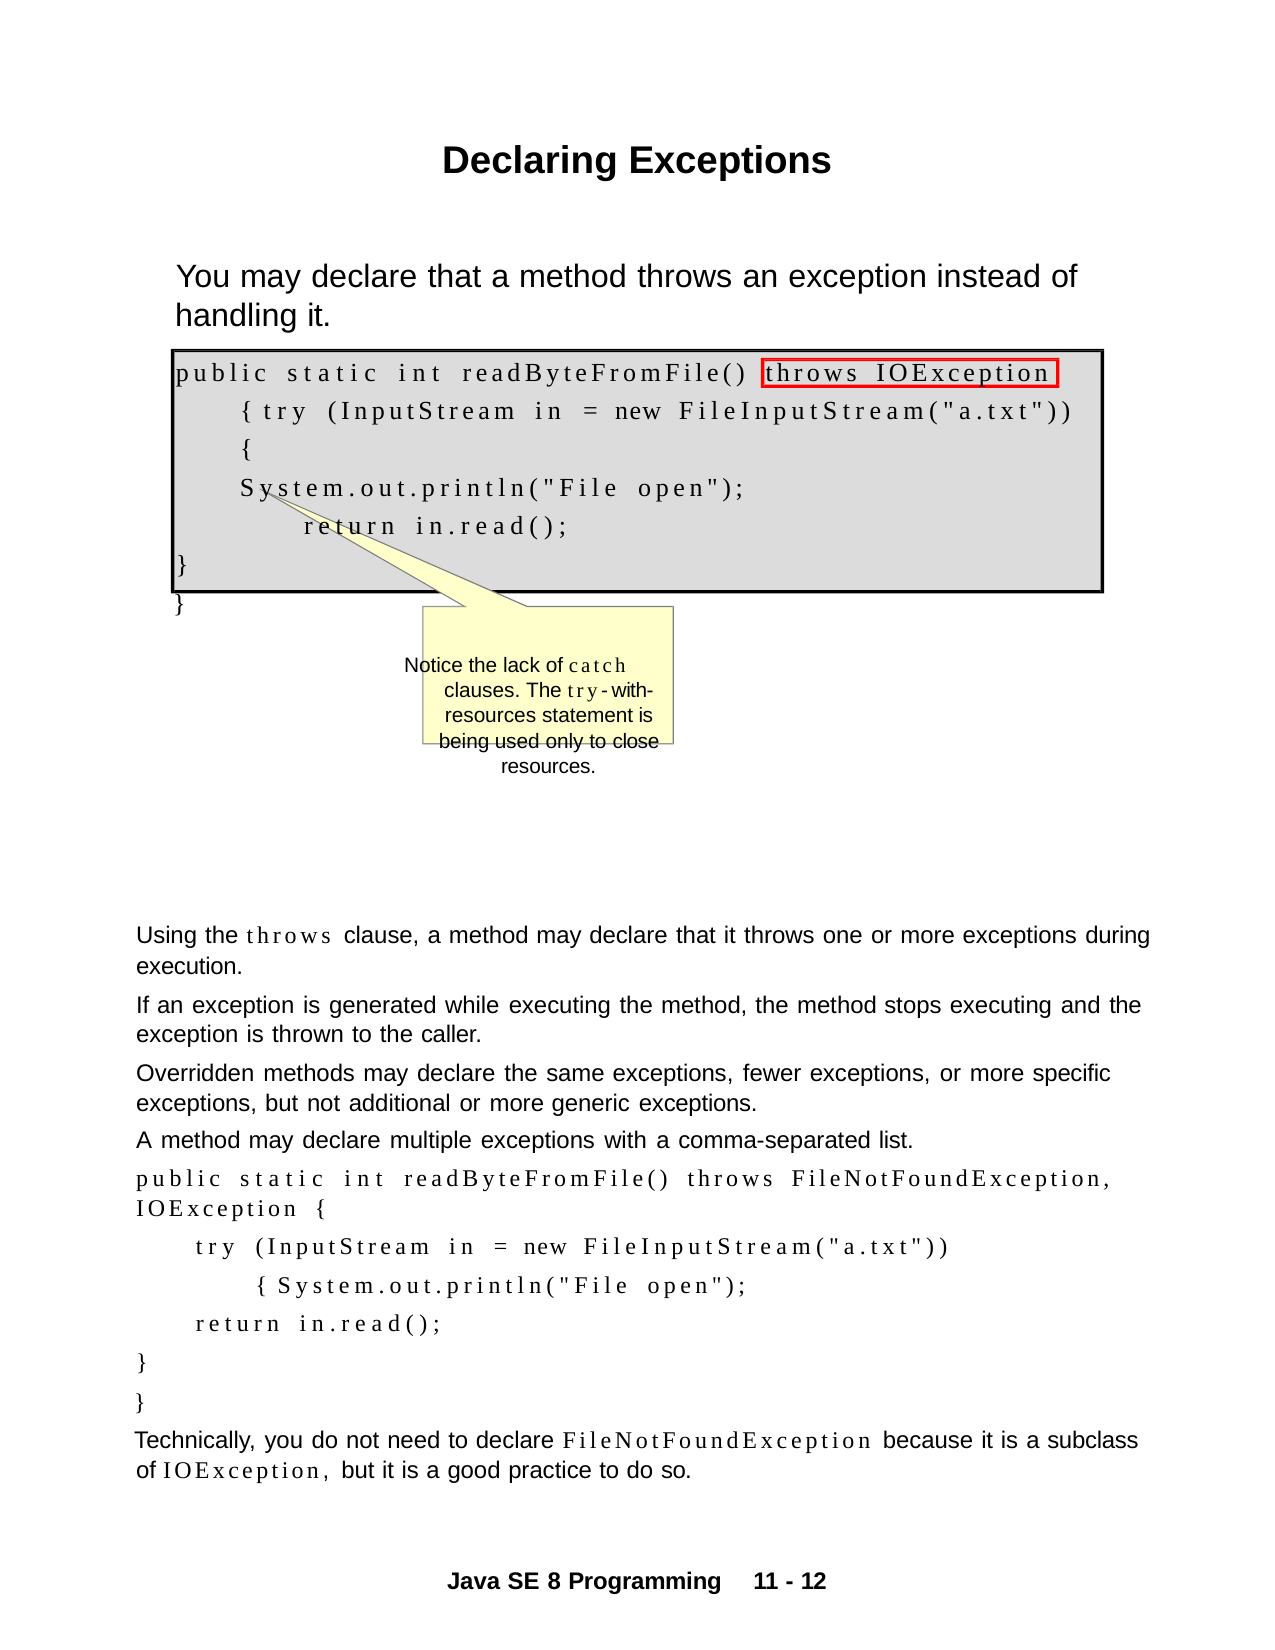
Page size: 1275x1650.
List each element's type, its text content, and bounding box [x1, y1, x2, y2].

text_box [170, 348, 1105, 745]
text_box Declaring Exceptions You may declare that a method throws an exception instead of handling it. public static int readByteFromFile() throws IOException { try (InputStream in = new FileInputStream("a.txt")) { System.out.println("File open"); return in.read(); } } Notice the lack of catch clauses. The try-with- resources statement is being used only to close resources. [173, 752, 1091, 778]
text_box Declaring Exceptions You may declare that a method throws an exception instead of handling it. public static int readByteFromFile() throws IOException { try (InputStream in = new FileInputStream("a.txt")) { System.out.println("File open"); return in.read(); } } Notice the lack of catch clauses. The try-with- resources statement is being used only to close resources. [173, 132, 1091, 347]
text_box Using the throws clause, a method may declare that it throws one or more exceptions during execution. If an exception is generated while executing the method, the method stops executing and the exception is thrown to the caller. Overridden methods may declare the same exceptions, fewer exceptions, or more specific exceptions, but not additional or more generic exceptions. A method may declare multiple exceptions with a comma-separated list. public static int readByteFromFile() throws FileNotFoundException, IOException { try (InputStream in = new FileInputStream("a.txt")) { System.out.println("File open"); return in.read(); } } Technically, you do not need to declare FileNotFoundException because it is a subclass of IOException, but it is a good practice to do so. [134, 860, 1165, 1484]
slide_number Java SE 8 Programming 11 - 12 [444, 1547, 837, 1650]
